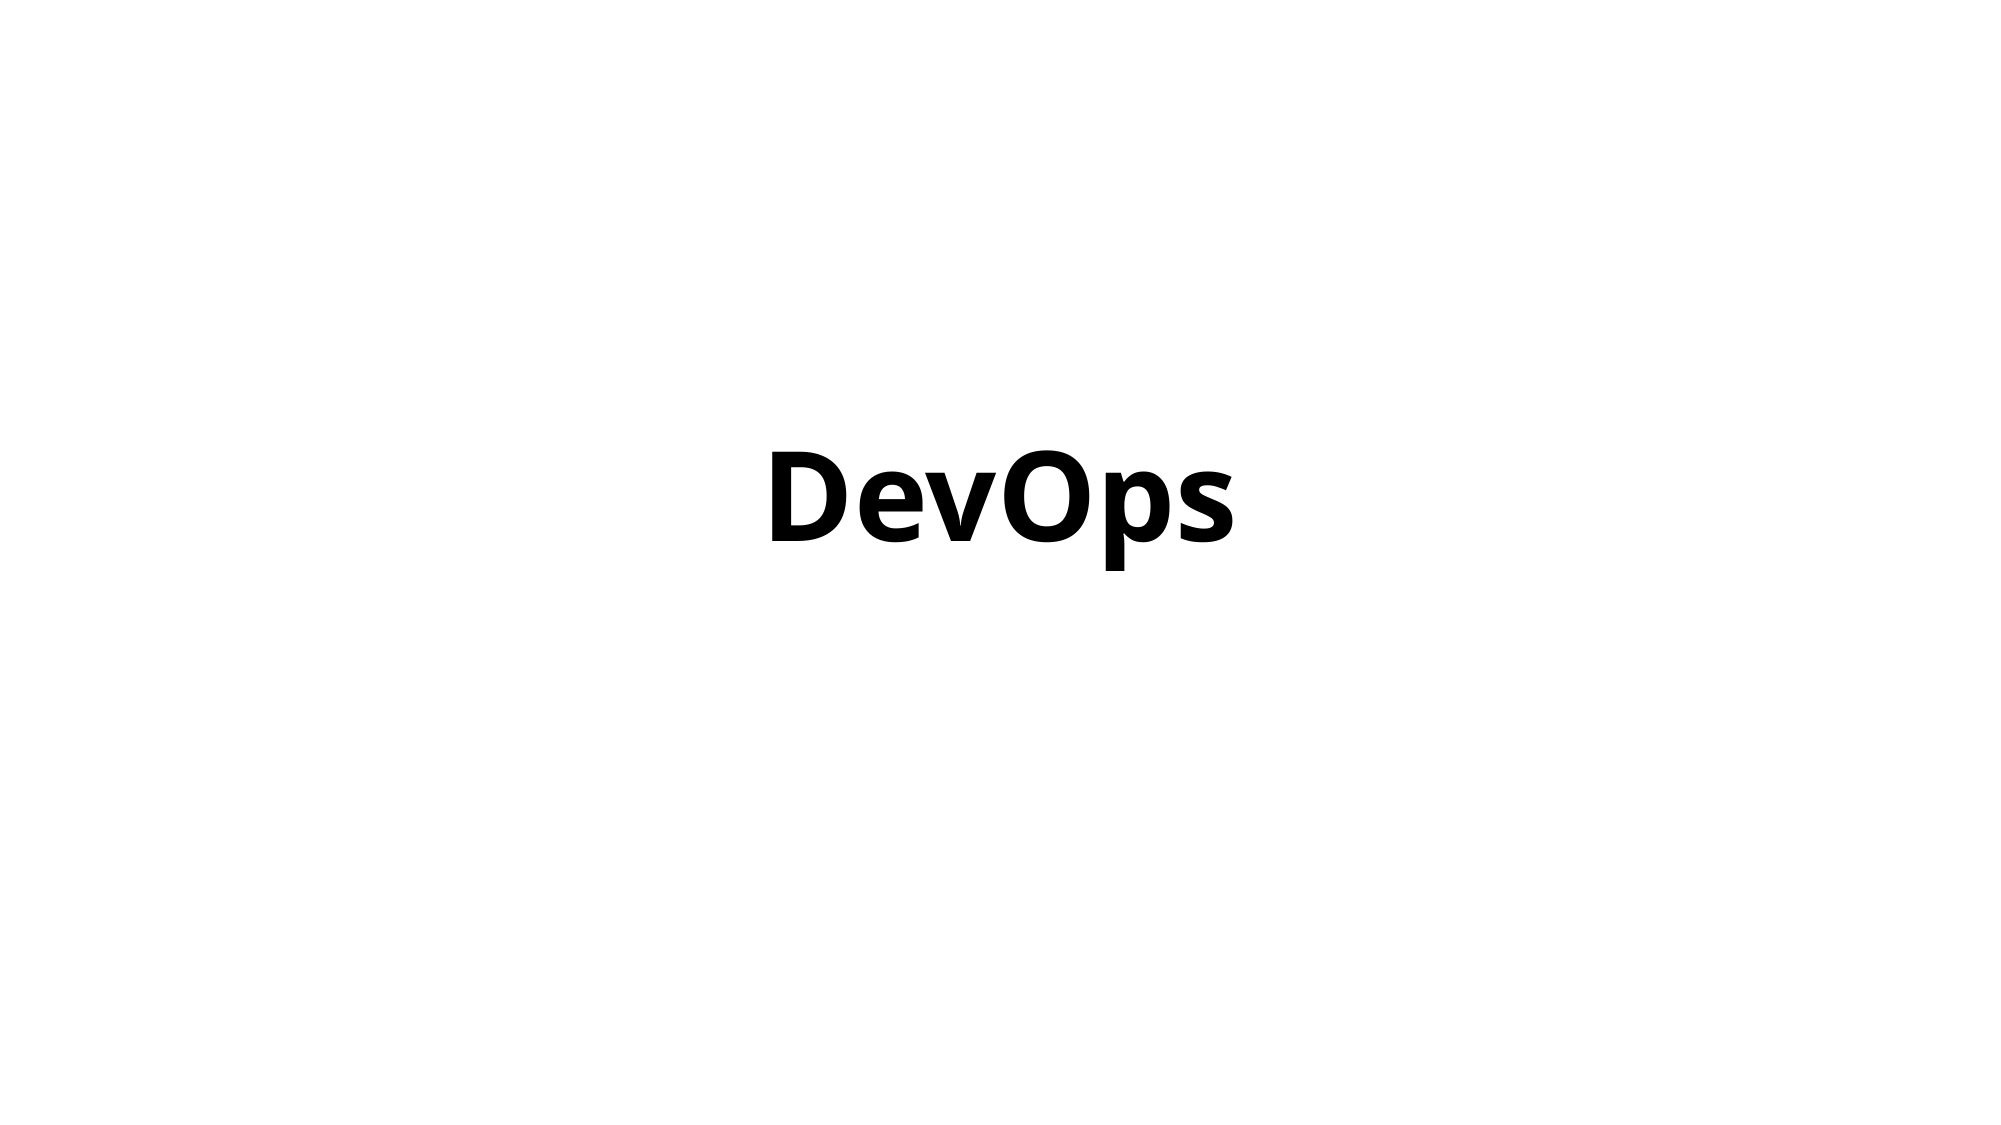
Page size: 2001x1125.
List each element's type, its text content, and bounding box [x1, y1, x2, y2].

title DevOps [249, 184, 1750, 576]
